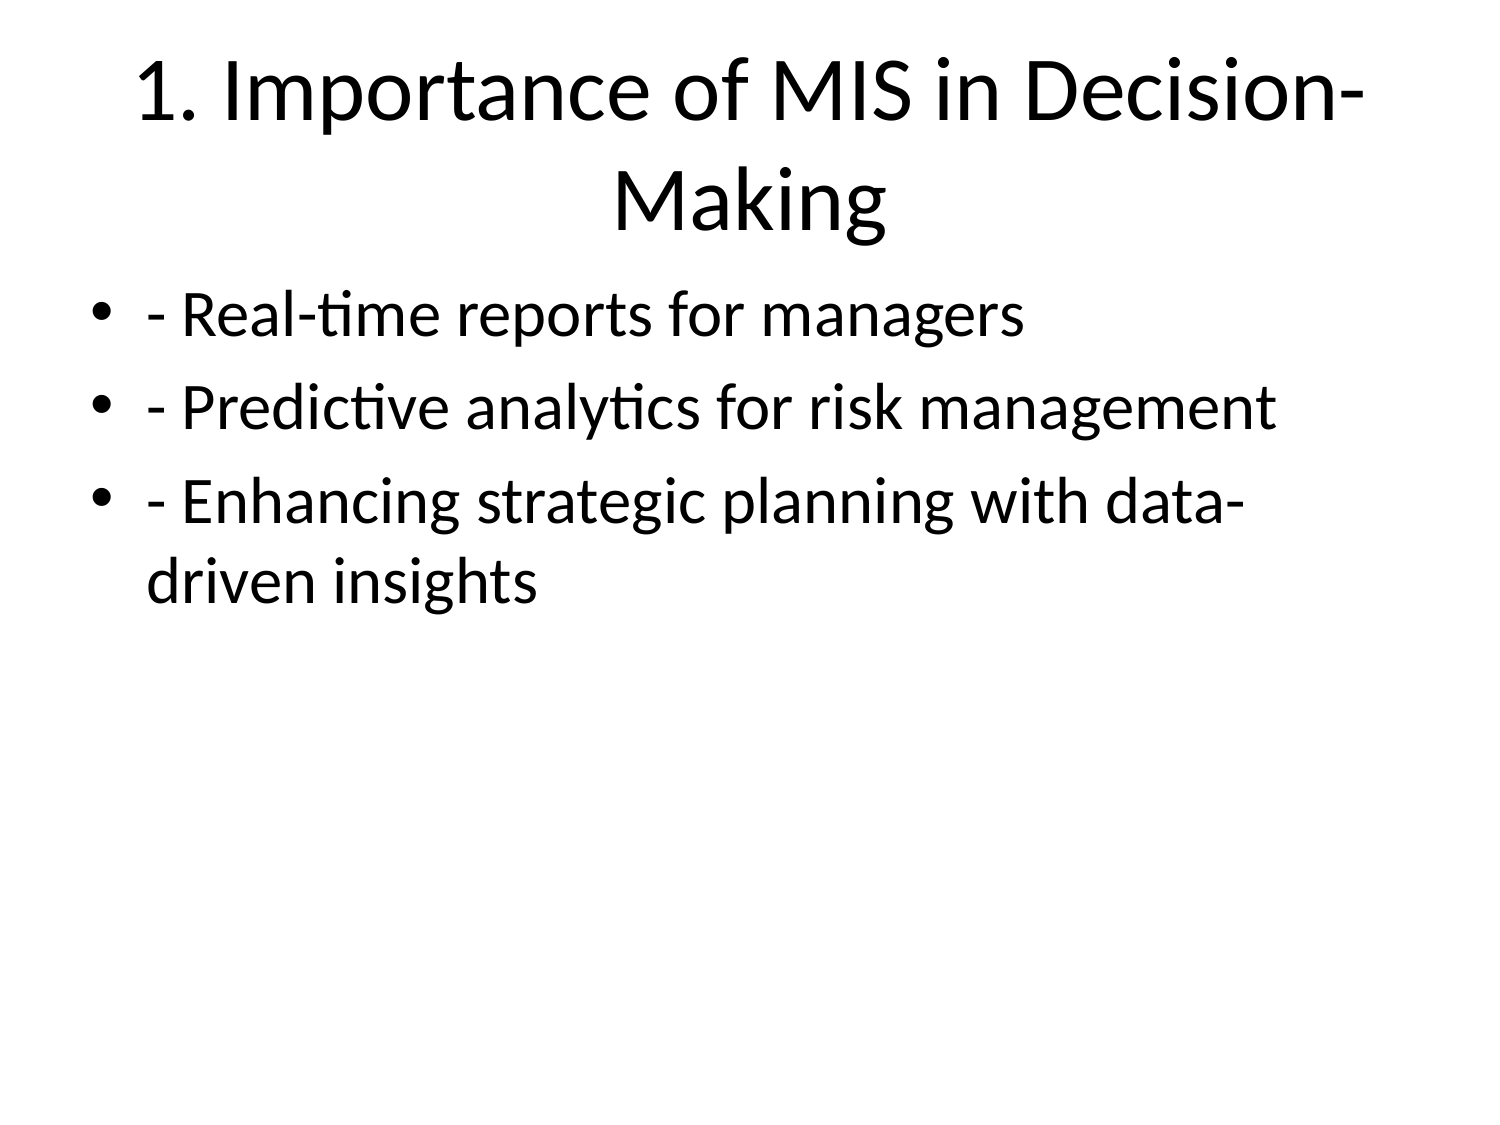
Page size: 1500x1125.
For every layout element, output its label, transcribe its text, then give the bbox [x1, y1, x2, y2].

list - Real-time reports for managers - Predictive analytics for risk management - Enhancing strategic planning with data-driven insights [75, 262, 1425, 1005]
title 1. Importance of MIS in Decision-Making [75, 45, 1425, 233]
